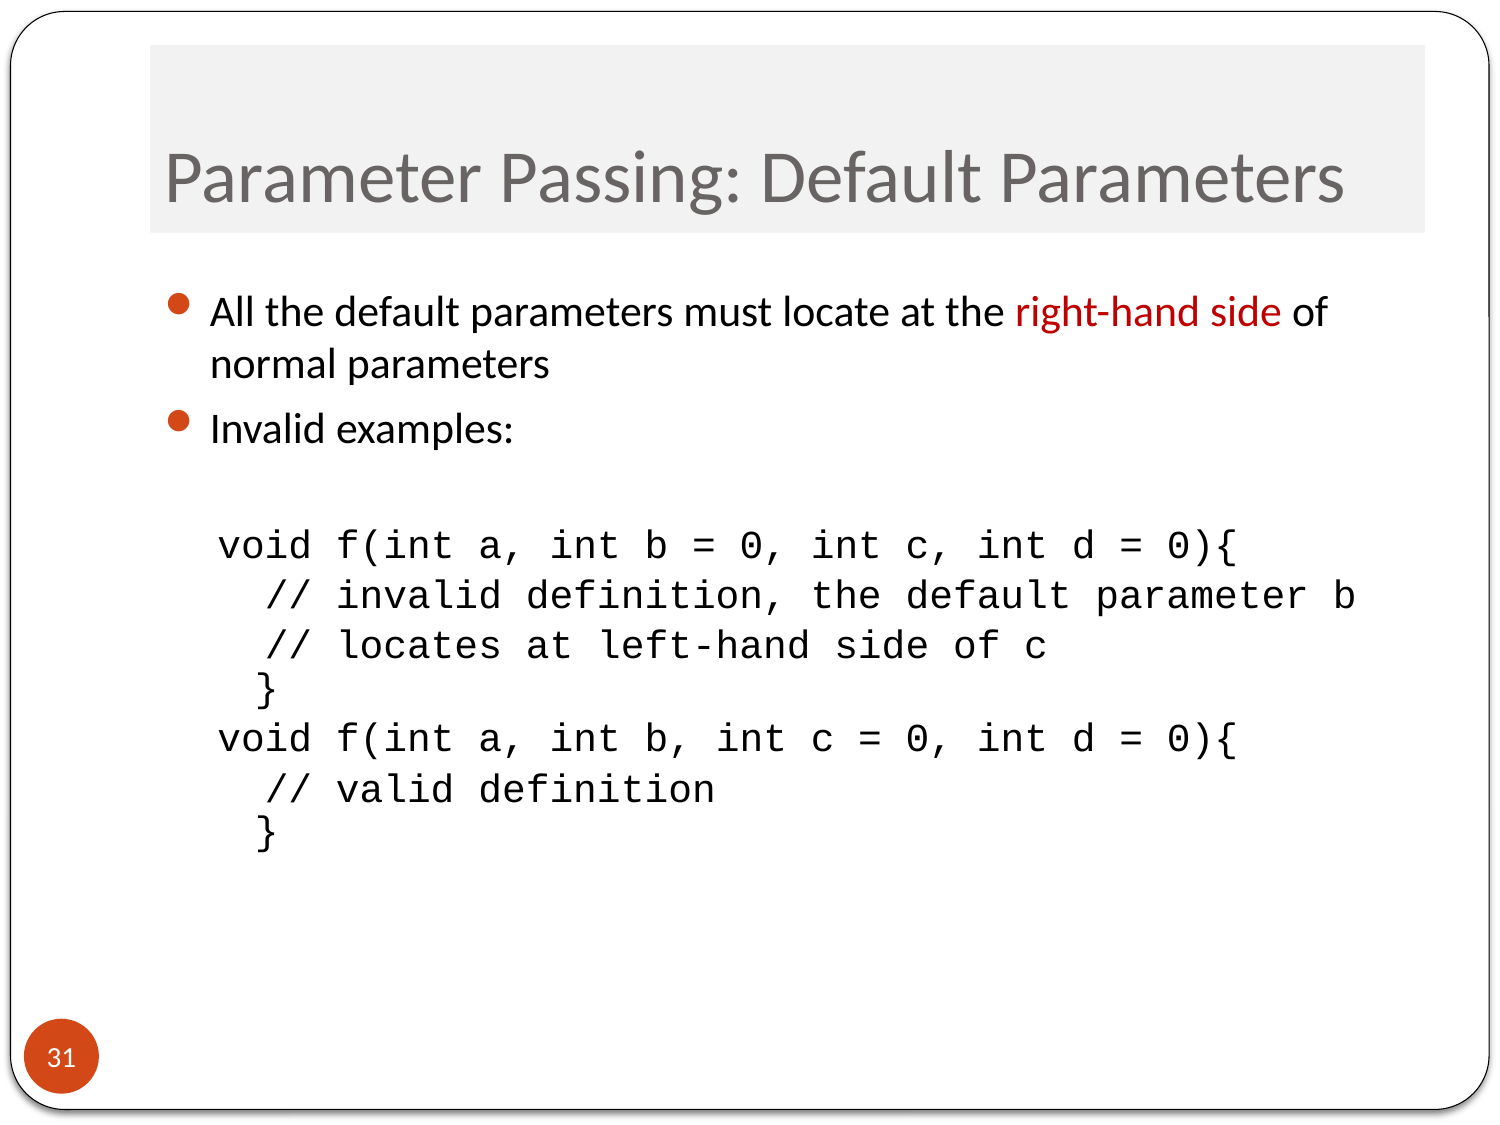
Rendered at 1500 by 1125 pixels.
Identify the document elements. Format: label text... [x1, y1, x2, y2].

list All the default parameters must locate at the right-hand side of normal parameters Invalid examples: void f(int a, int b = 0, int c, int d = 0){ // invalid definition, the default parameter b // locates at left-hand side of c } void f(int a, int b, int c = 0, int d = 0){ // valid definition } [150, 275, 1425, 988]
title Parameter Passing: Default Parameters [150, 45, 1425, 233]
slide_number 31 [23, 1018, 99, 1094]
